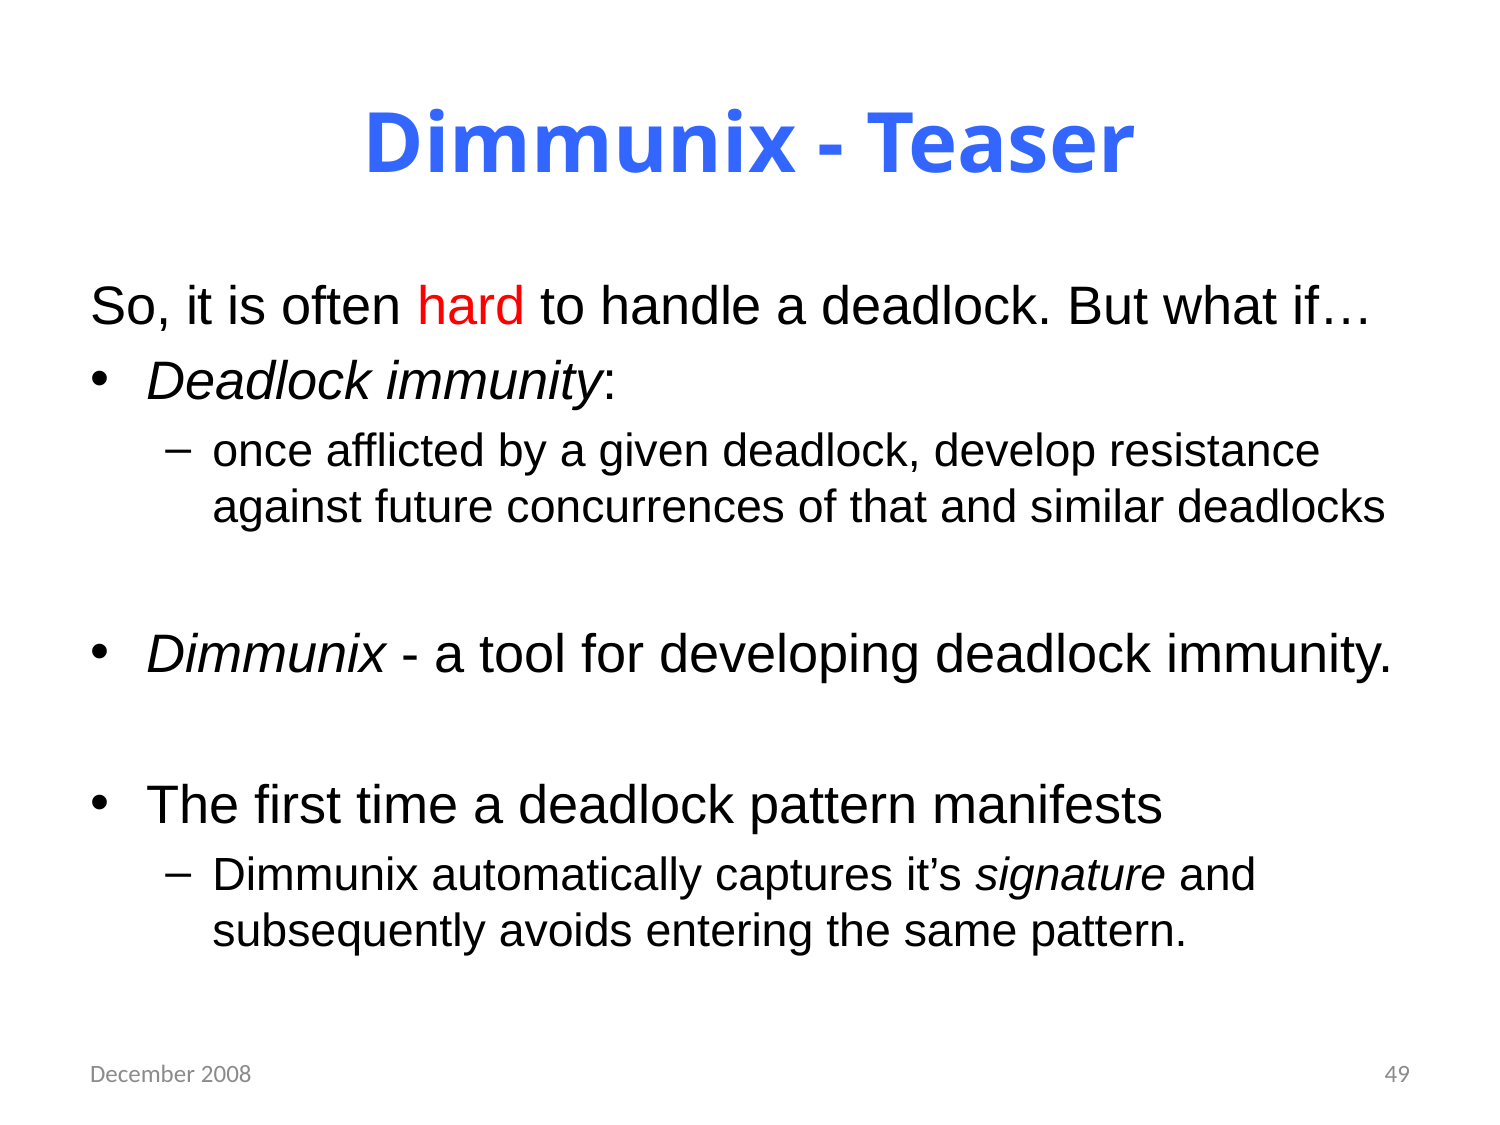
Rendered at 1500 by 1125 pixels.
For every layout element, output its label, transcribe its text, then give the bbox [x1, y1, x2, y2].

list So, it is often hard to handle a deadlock. But what if… Deadlock immunity: once afflicted by a given deadlock, develop resistance against future concurrences of that and similar deadlocks Dimmunix - a tool for developing deadlock immunity. The first time a deadlock pattern manifests Dimmunix automatically captures it’s signature and subsequently avoids entering the same pattern. [75, 262, 1425, 1005]
slide_number 49 [1074, 1042, 1425, 1103]
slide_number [75, 1042, 425, 1103]
title Dimmunix - Teaser [75, 45, 1425, 233]
